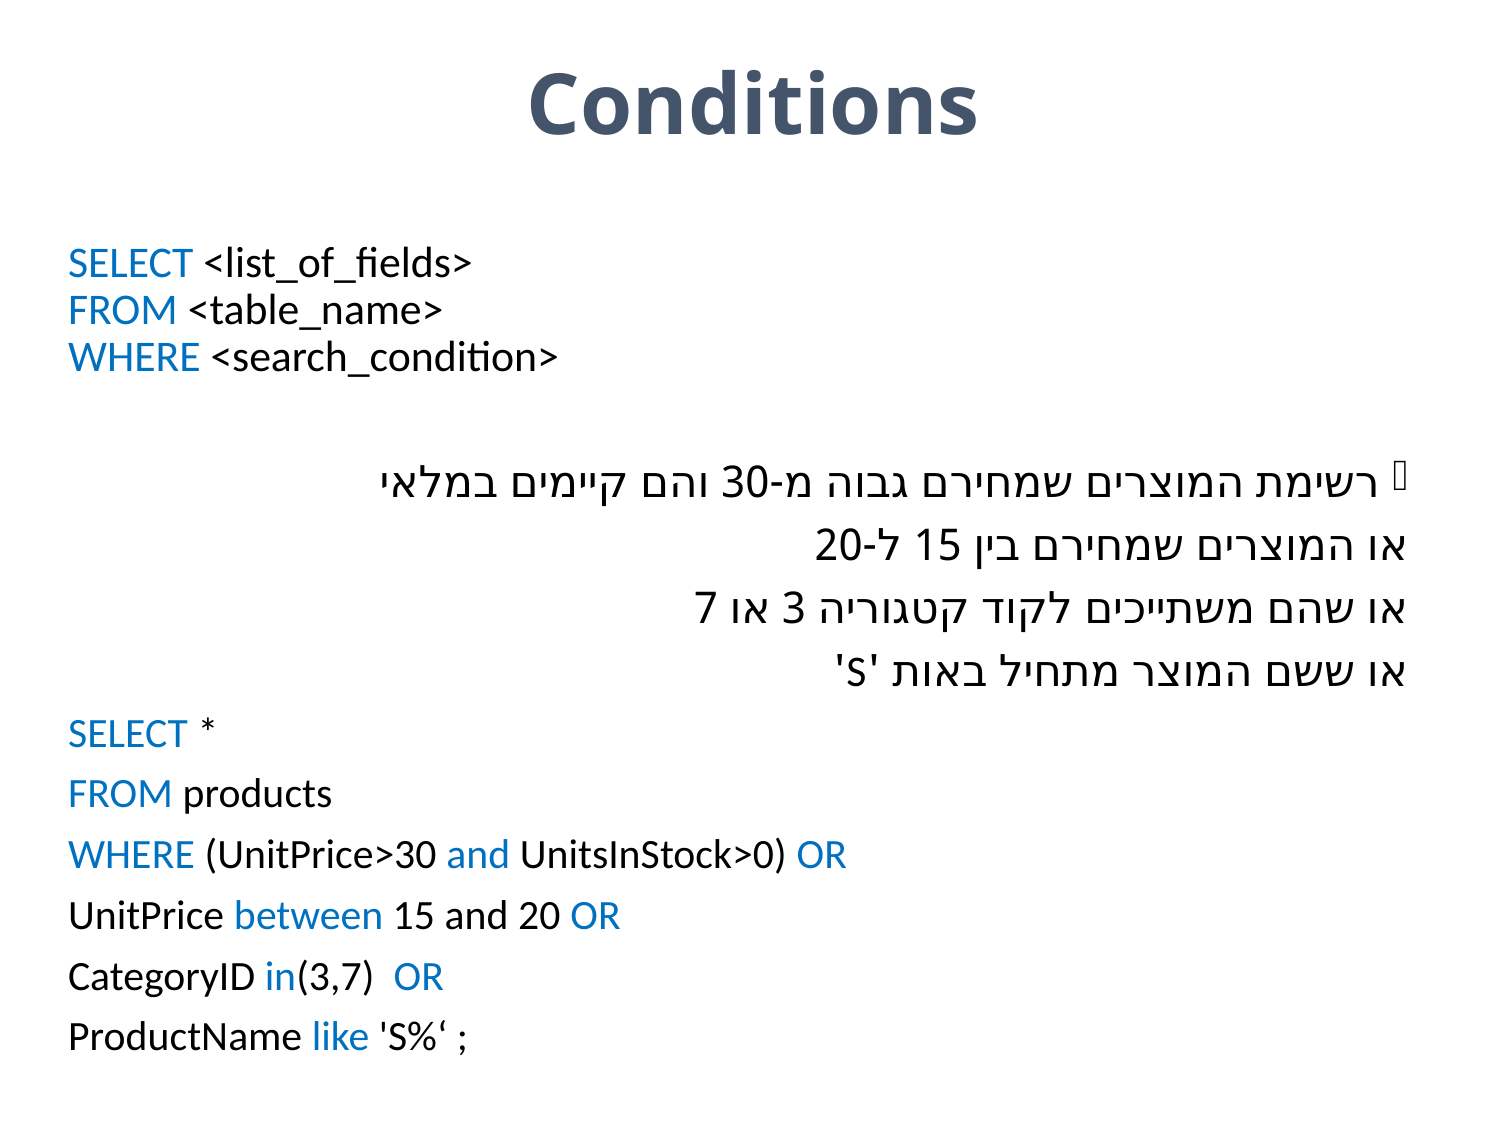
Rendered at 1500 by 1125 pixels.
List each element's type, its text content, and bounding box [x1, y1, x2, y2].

title Conditions [501, 42, 1005, 172]
list SELECT <list_of_fields> FROM <table_name> WHERE <search_condition> רשימת המוצרים שמחירם גבוה מ-30 והם קיימים במלאי או המוצרים שמחירם בין 15 ל-20 או שהם משתייכים לקוד קטגוריה 3 או 7 או ששם המוצר מתחיל באות 'S' SELECT * FROM products WHERE (UnitPrice>30 and UnitsInStock>0) OR UnitPrice between 15 and 20 OR CategoryID in(3,7) OR ProductName like 'S%‘ ; [53, 231, 1424, 1125]
